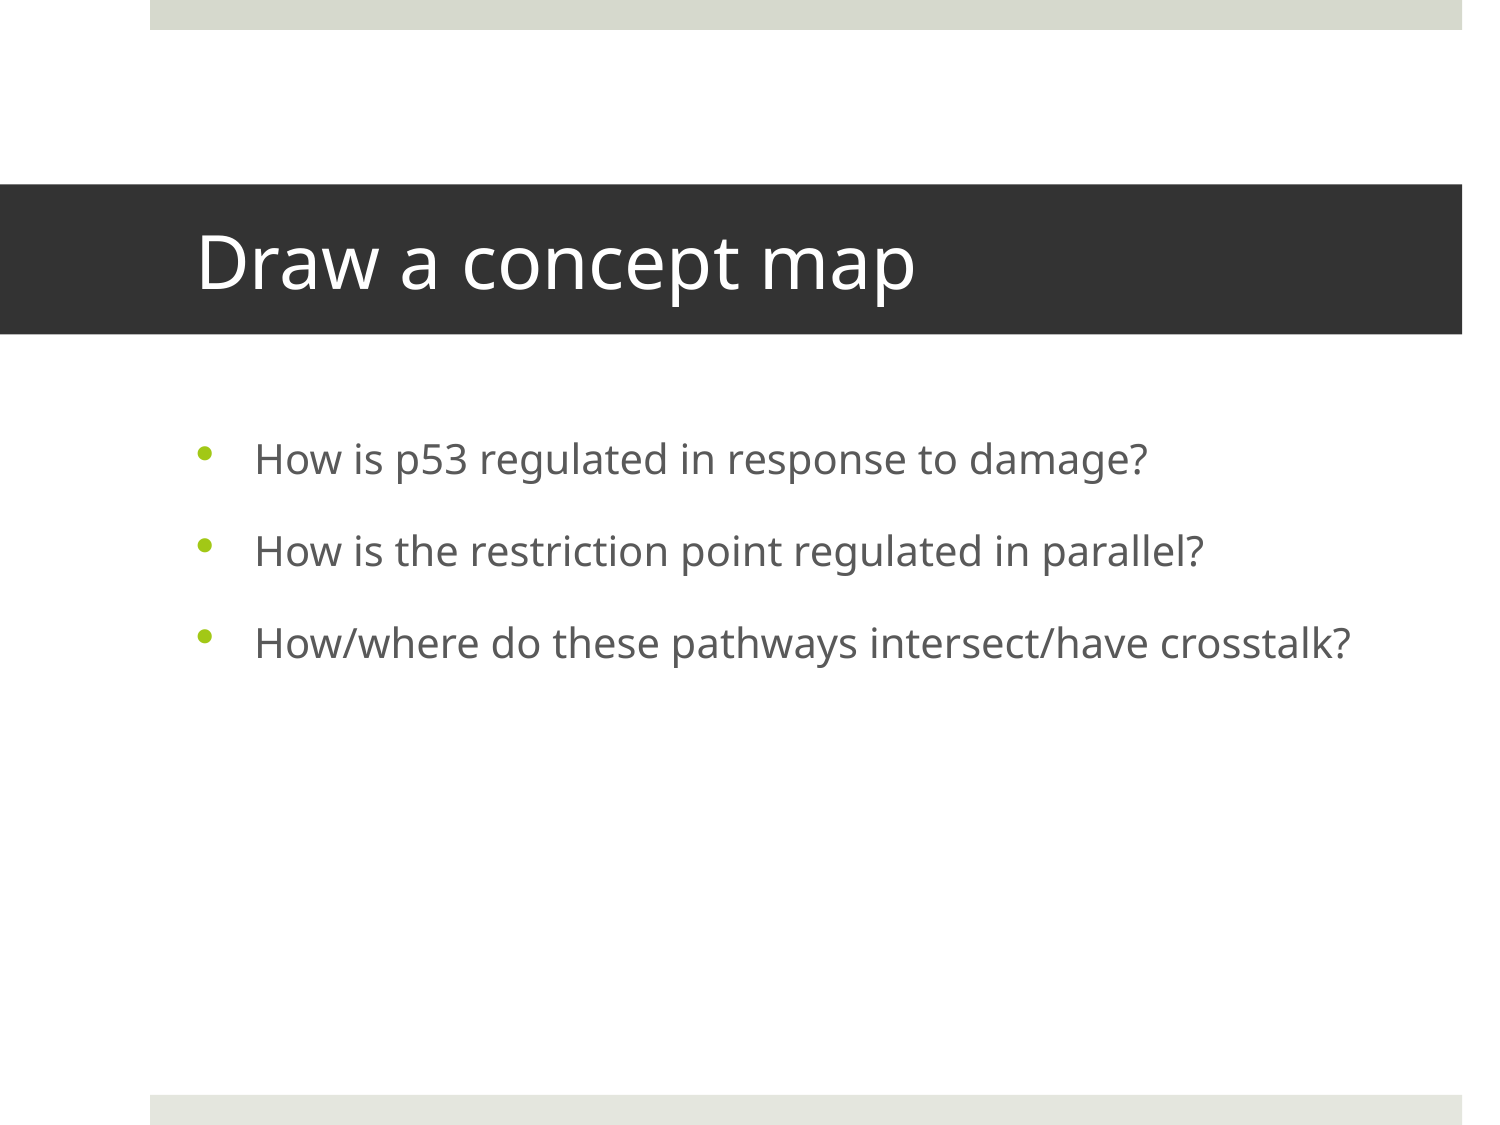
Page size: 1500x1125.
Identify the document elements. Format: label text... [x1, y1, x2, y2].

title Draw a concept map [0, 184, 1463, 335]
list How is p53 regulated in response to damage? How is the restriction point regulated in parallel? How/where do these pathways intersect/have crosstalk? [182, 425, 1432, 1028]
